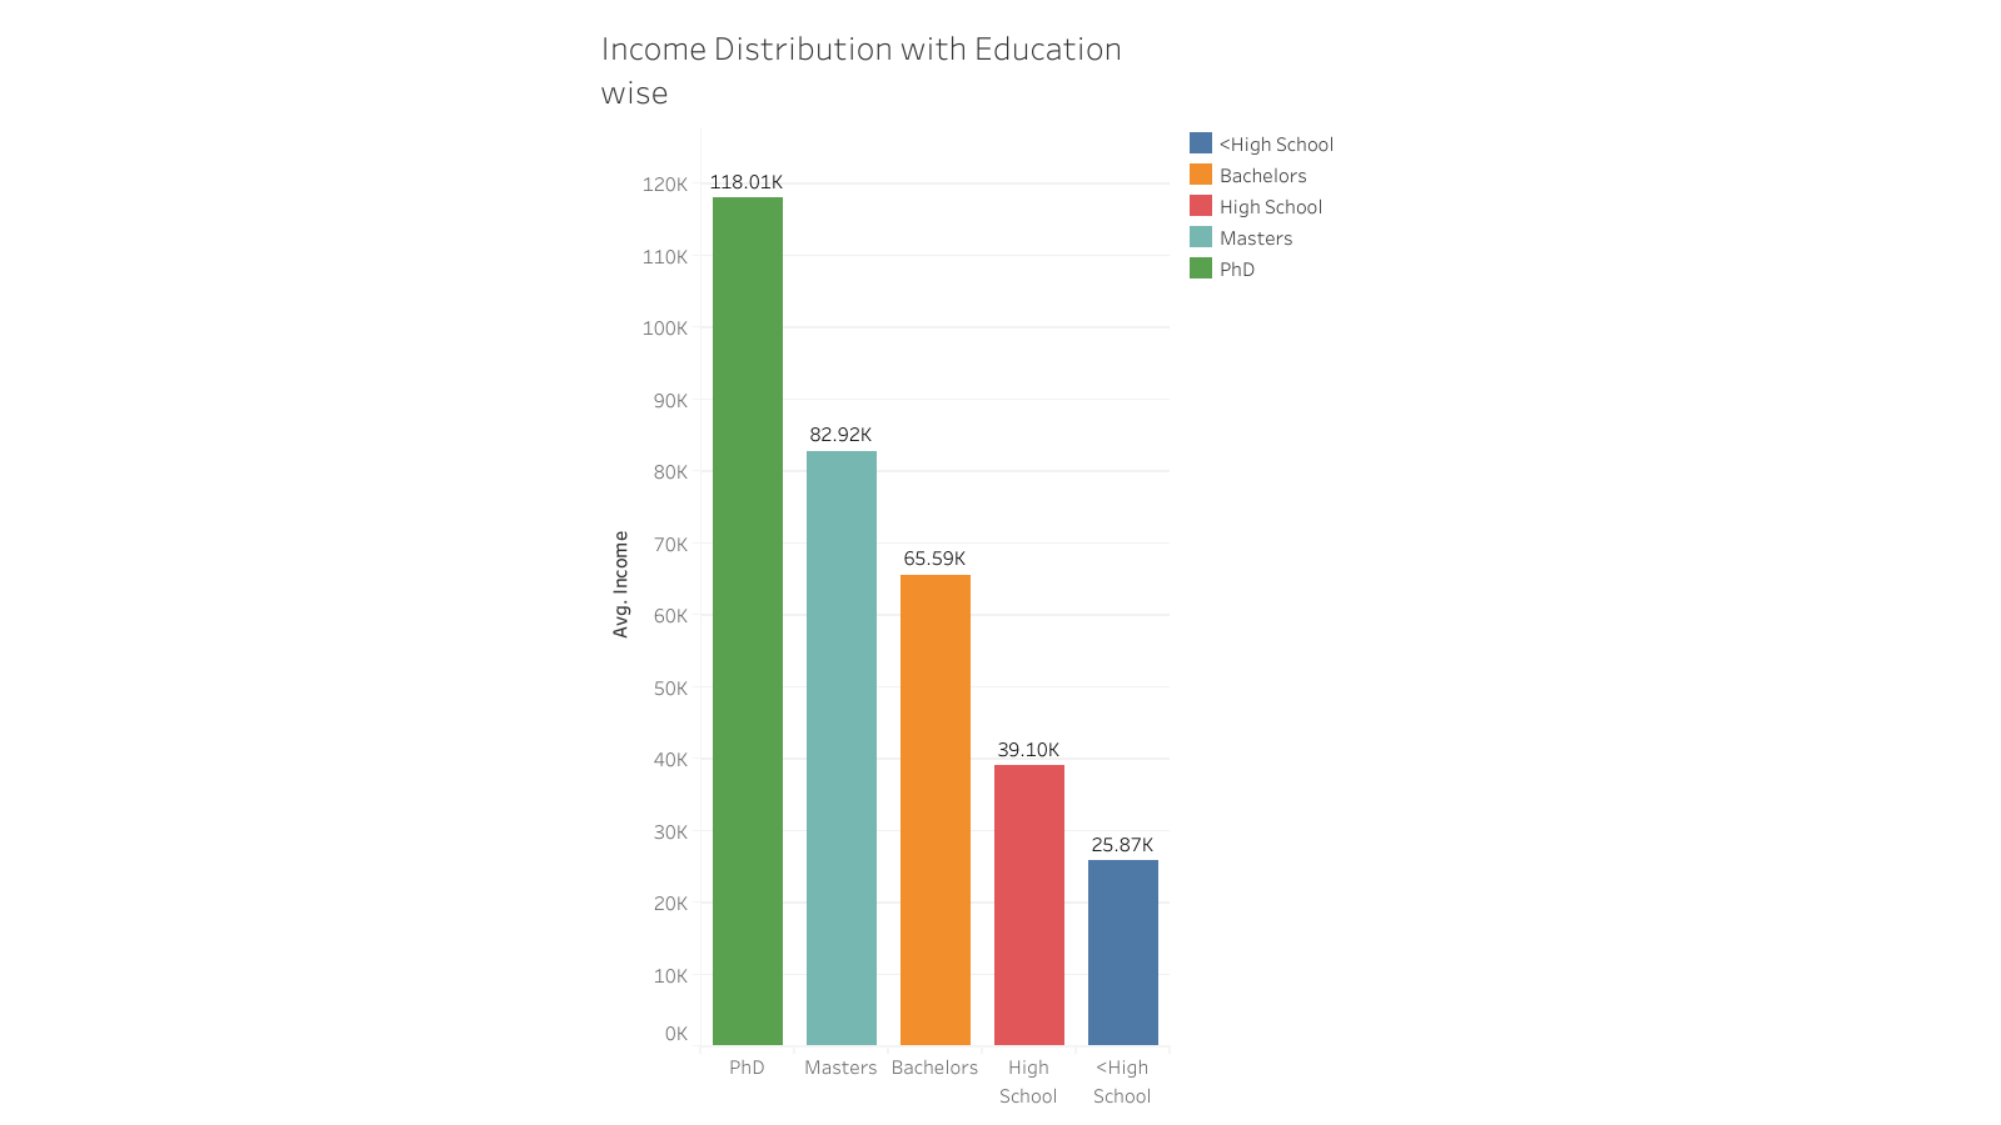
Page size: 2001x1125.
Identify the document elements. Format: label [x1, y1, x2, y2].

picture [594, 16, 1405, 1109]
